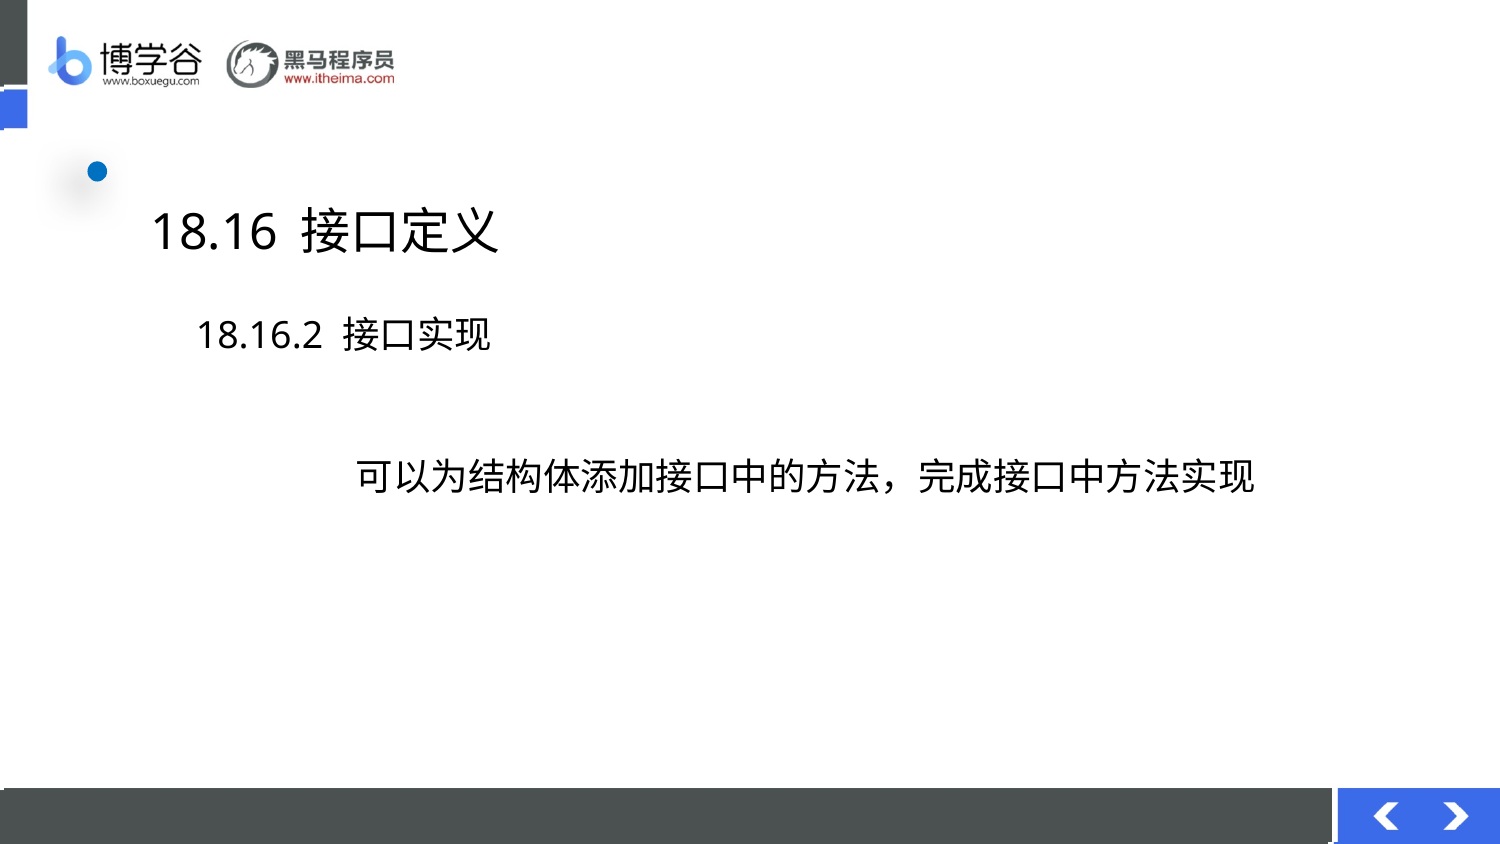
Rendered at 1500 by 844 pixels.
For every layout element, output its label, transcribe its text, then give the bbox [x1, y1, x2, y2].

picture [0, 0, 1500, 844]
text_box [85, 159, 110, 184]
text_box 可以为结构体添加接口中的方法，完成接口中方法实现 [341, 445, 1271, 506]
text_box 18.16.2 接口实现 [181, 303, 507, 364]
title 18.16 接口定义 [135, 173, 1069, 268]
